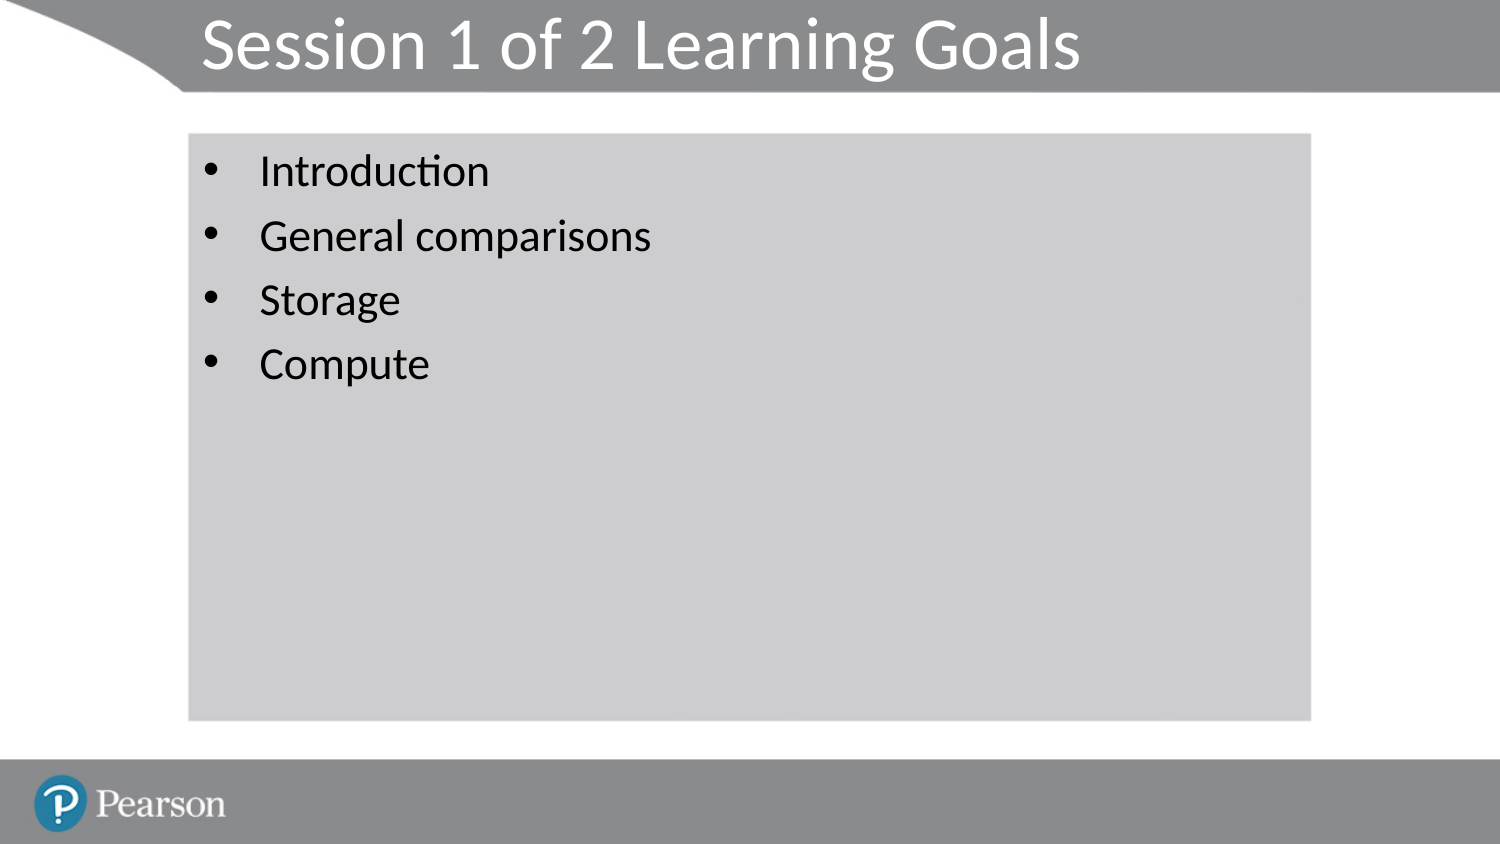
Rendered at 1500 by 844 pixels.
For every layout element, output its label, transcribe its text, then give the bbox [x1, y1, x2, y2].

title Session 1 of 2 Learning Goals [186, 0, 1425, 79]
list Introduction General comparisons Storage Compute [188, 133, 1311, 716]
picture [0, 0, 1500, 844]
